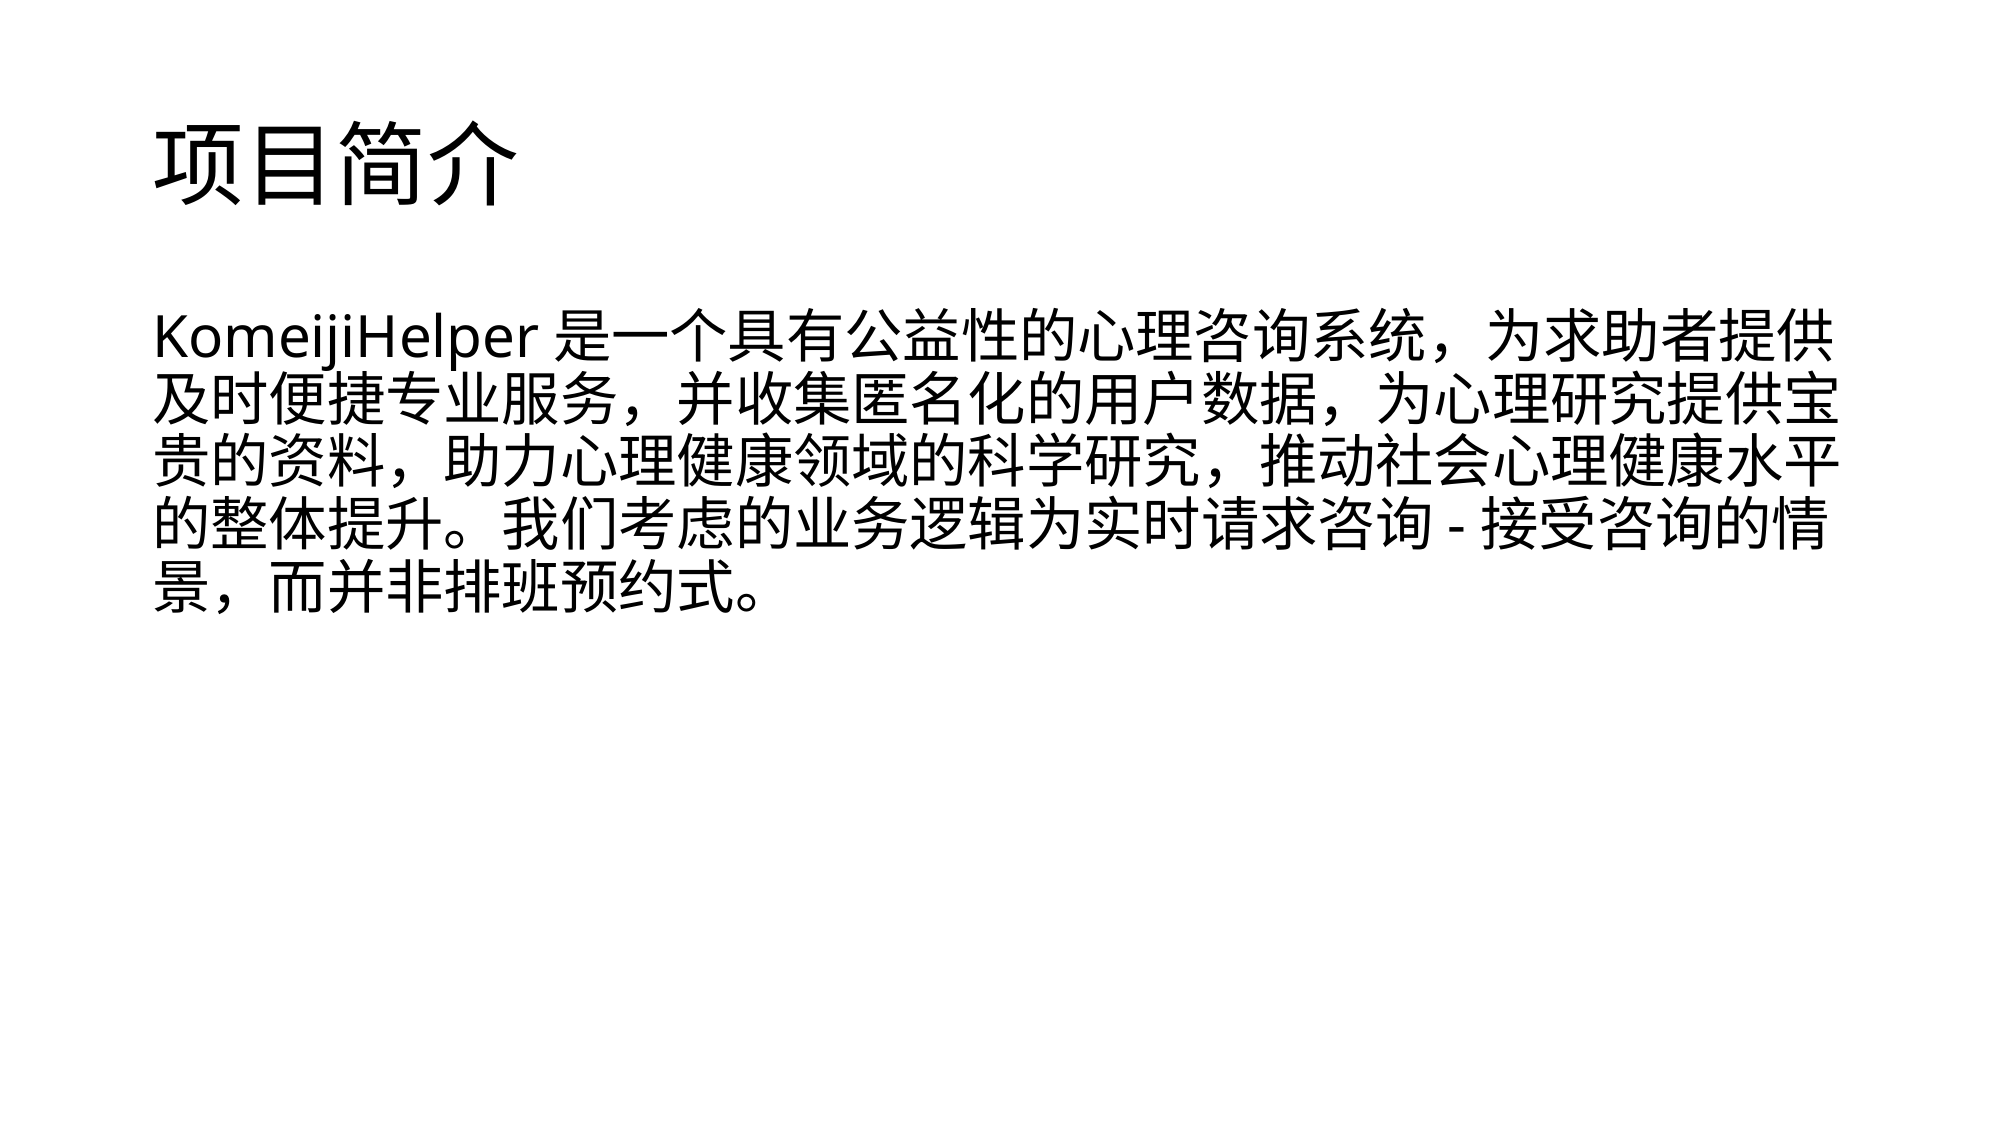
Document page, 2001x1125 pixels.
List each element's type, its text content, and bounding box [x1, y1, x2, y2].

title 项目简介 [137, 59, 1863, 278]
list KomeijiHelper是一个具有公益性的心理咨询系统，为求助者提供及时便捷专业服务，并收集匿名化的用户数据，为心理研究提供宝贵的资料，助力心理健康领域的科学研究，推动社会心理健康水平的整体提升。我们考虑的业务逻辑为实时请求咨询-接受咨询的情景，而并非排班预约式。 [137, 299, 1863, 1014]
